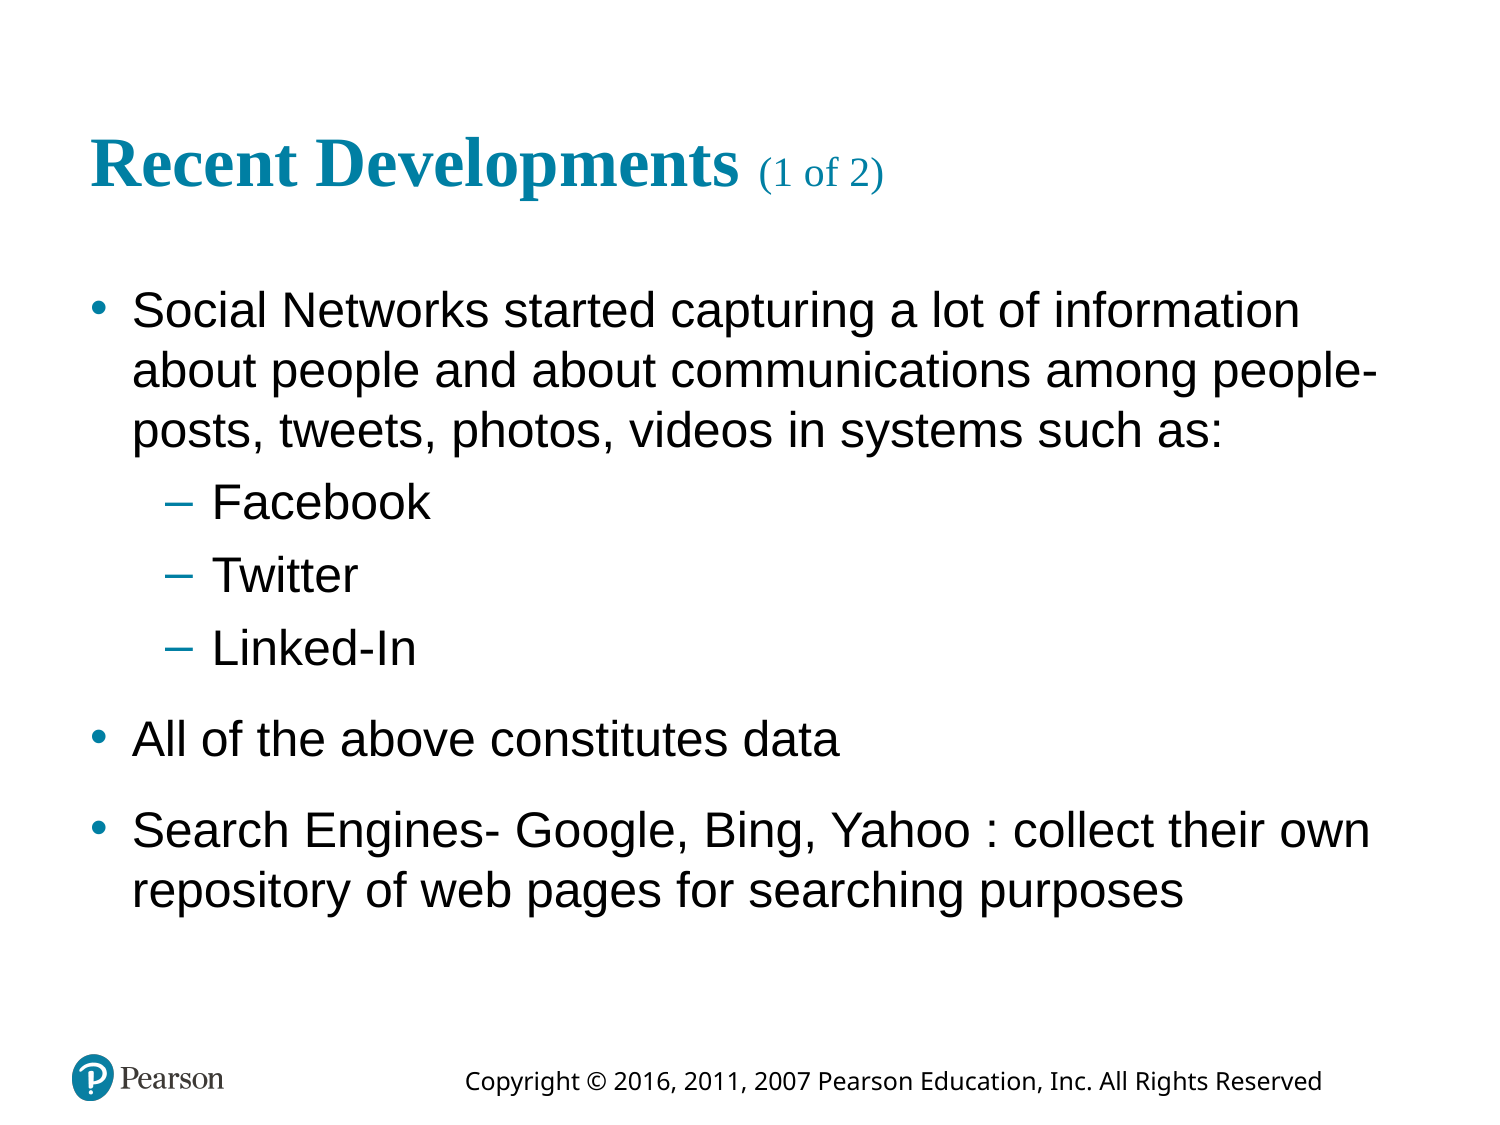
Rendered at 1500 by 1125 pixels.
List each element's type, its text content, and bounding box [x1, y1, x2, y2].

picture [80, 1063, 106, 1088]
list Social Networks started capturing a lot of information about people and about communications among people-posts, tweets, photos, videos in systems such as: Facebook Twitter Linked-In All of the above constitutes data Search Engines- Google, Bing, Yahoo : collect their own repository of web pages for searching purposes [75, 262, 1425, 1005]
picture [72, 1087, 83, 1101]
picture [98, 1054, 224, 1101]
picture [72, 1054, 88, 1070]
title Recent Developments (1 of 2) [75, 35, 1425, 216]
